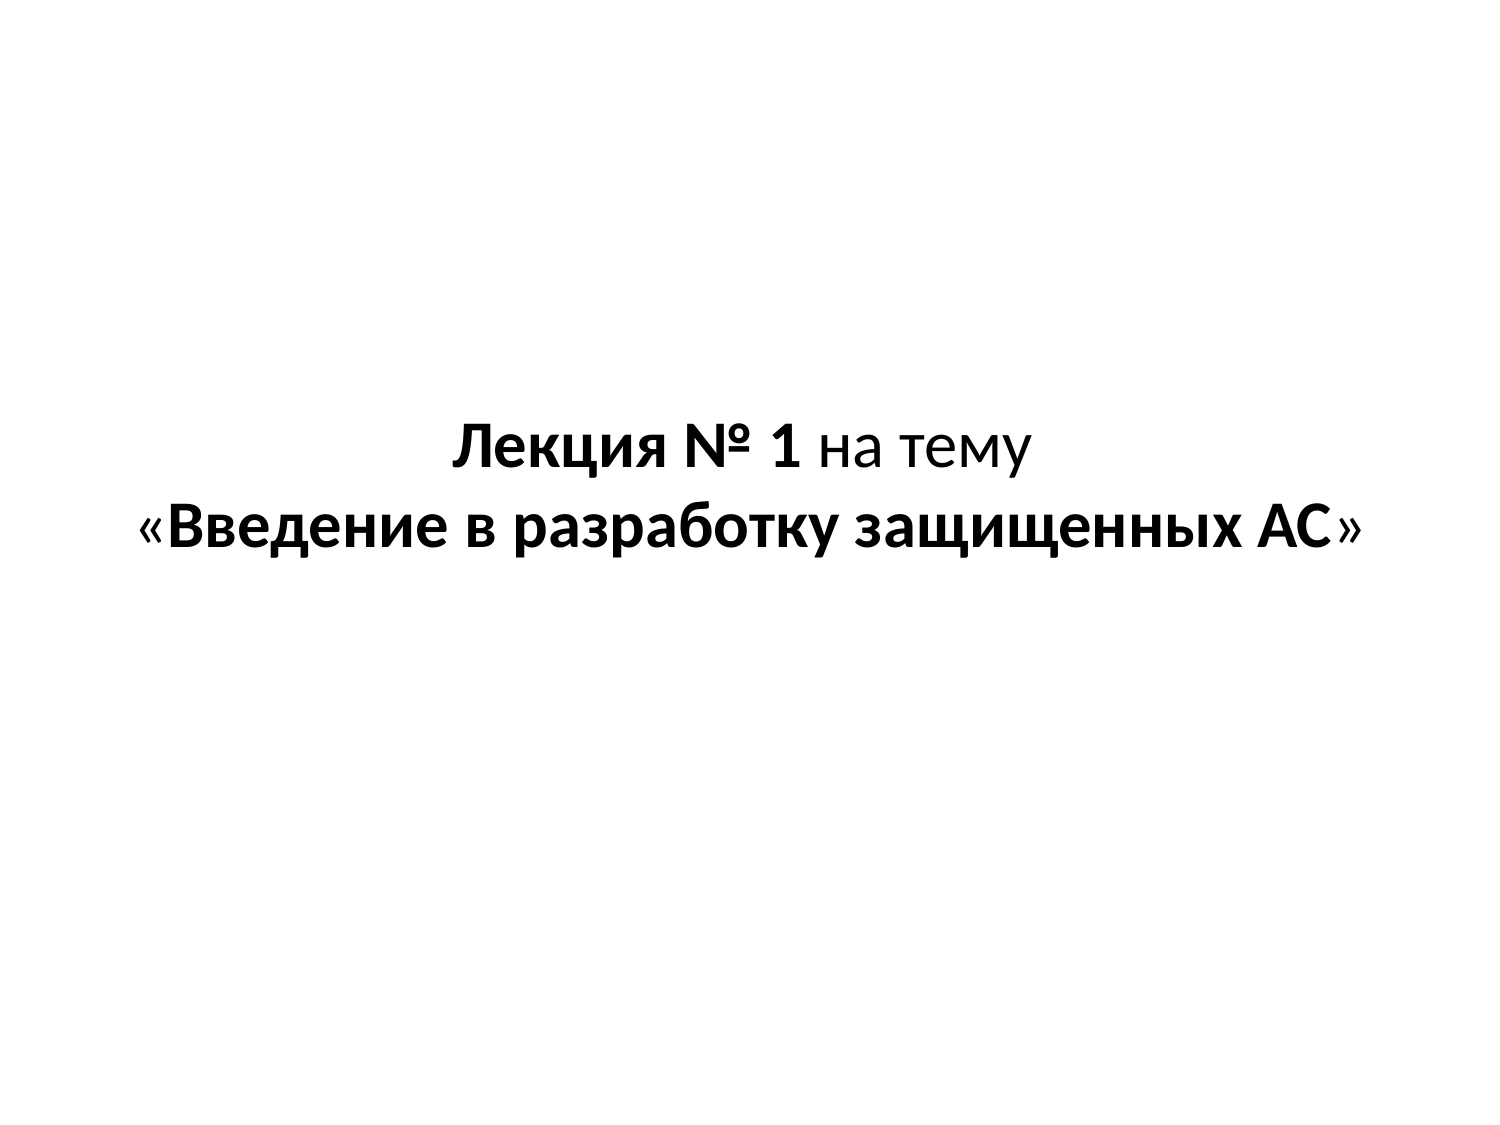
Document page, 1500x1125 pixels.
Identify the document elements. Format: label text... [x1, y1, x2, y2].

title Лекция № 1 на тему «Введение в разработку защищенных АС» [0, 299, 1500, 663]
